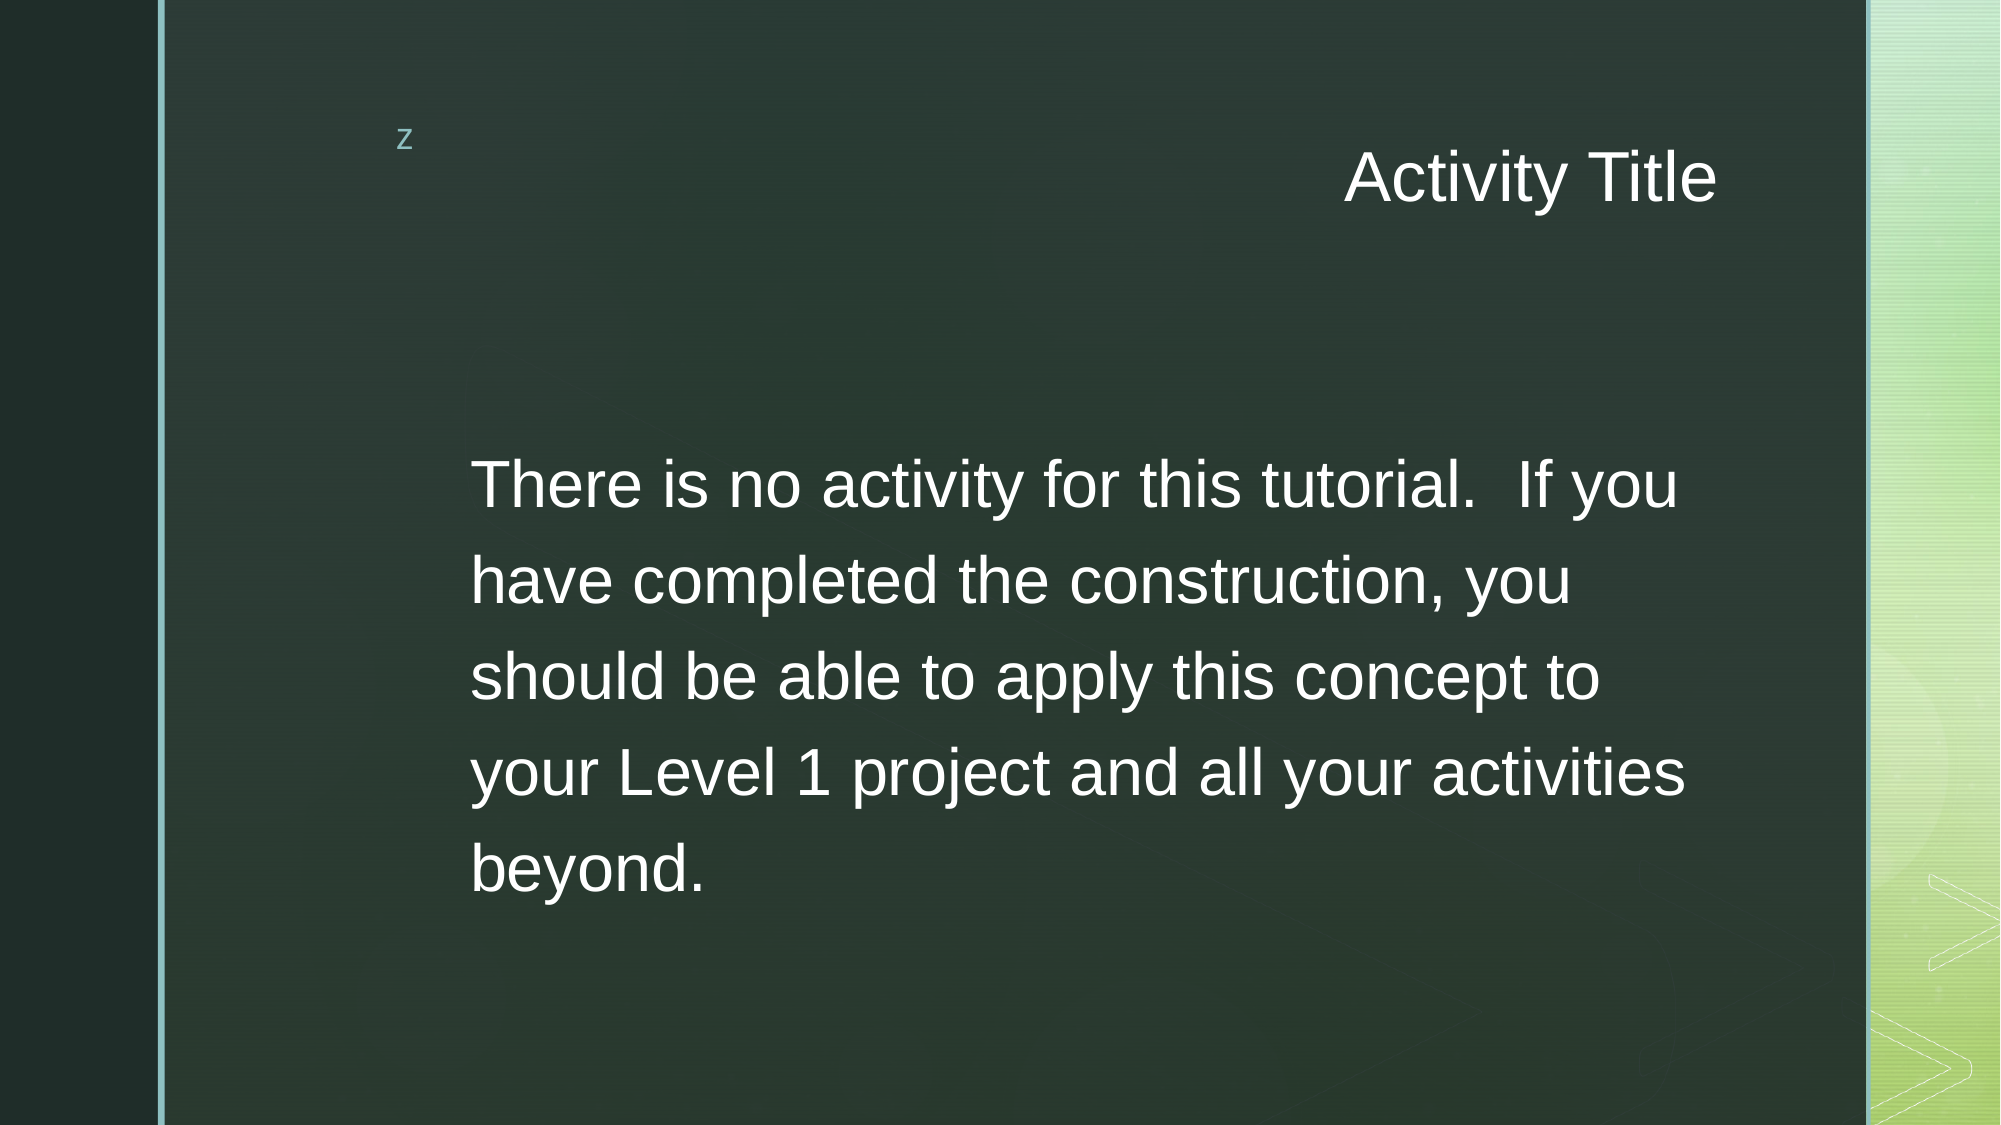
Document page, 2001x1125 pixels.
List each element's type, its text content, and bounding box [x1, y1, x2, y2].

title Activity Title [428, 132, 1734, 310]
list There is no activity for this tutorial. If you have completed the construction, you should be able to apply this concept to your Level 1 project and all your activities beyond. [454, 336, 1734, 993]
picture [1871, 0, 2001, 1125]
